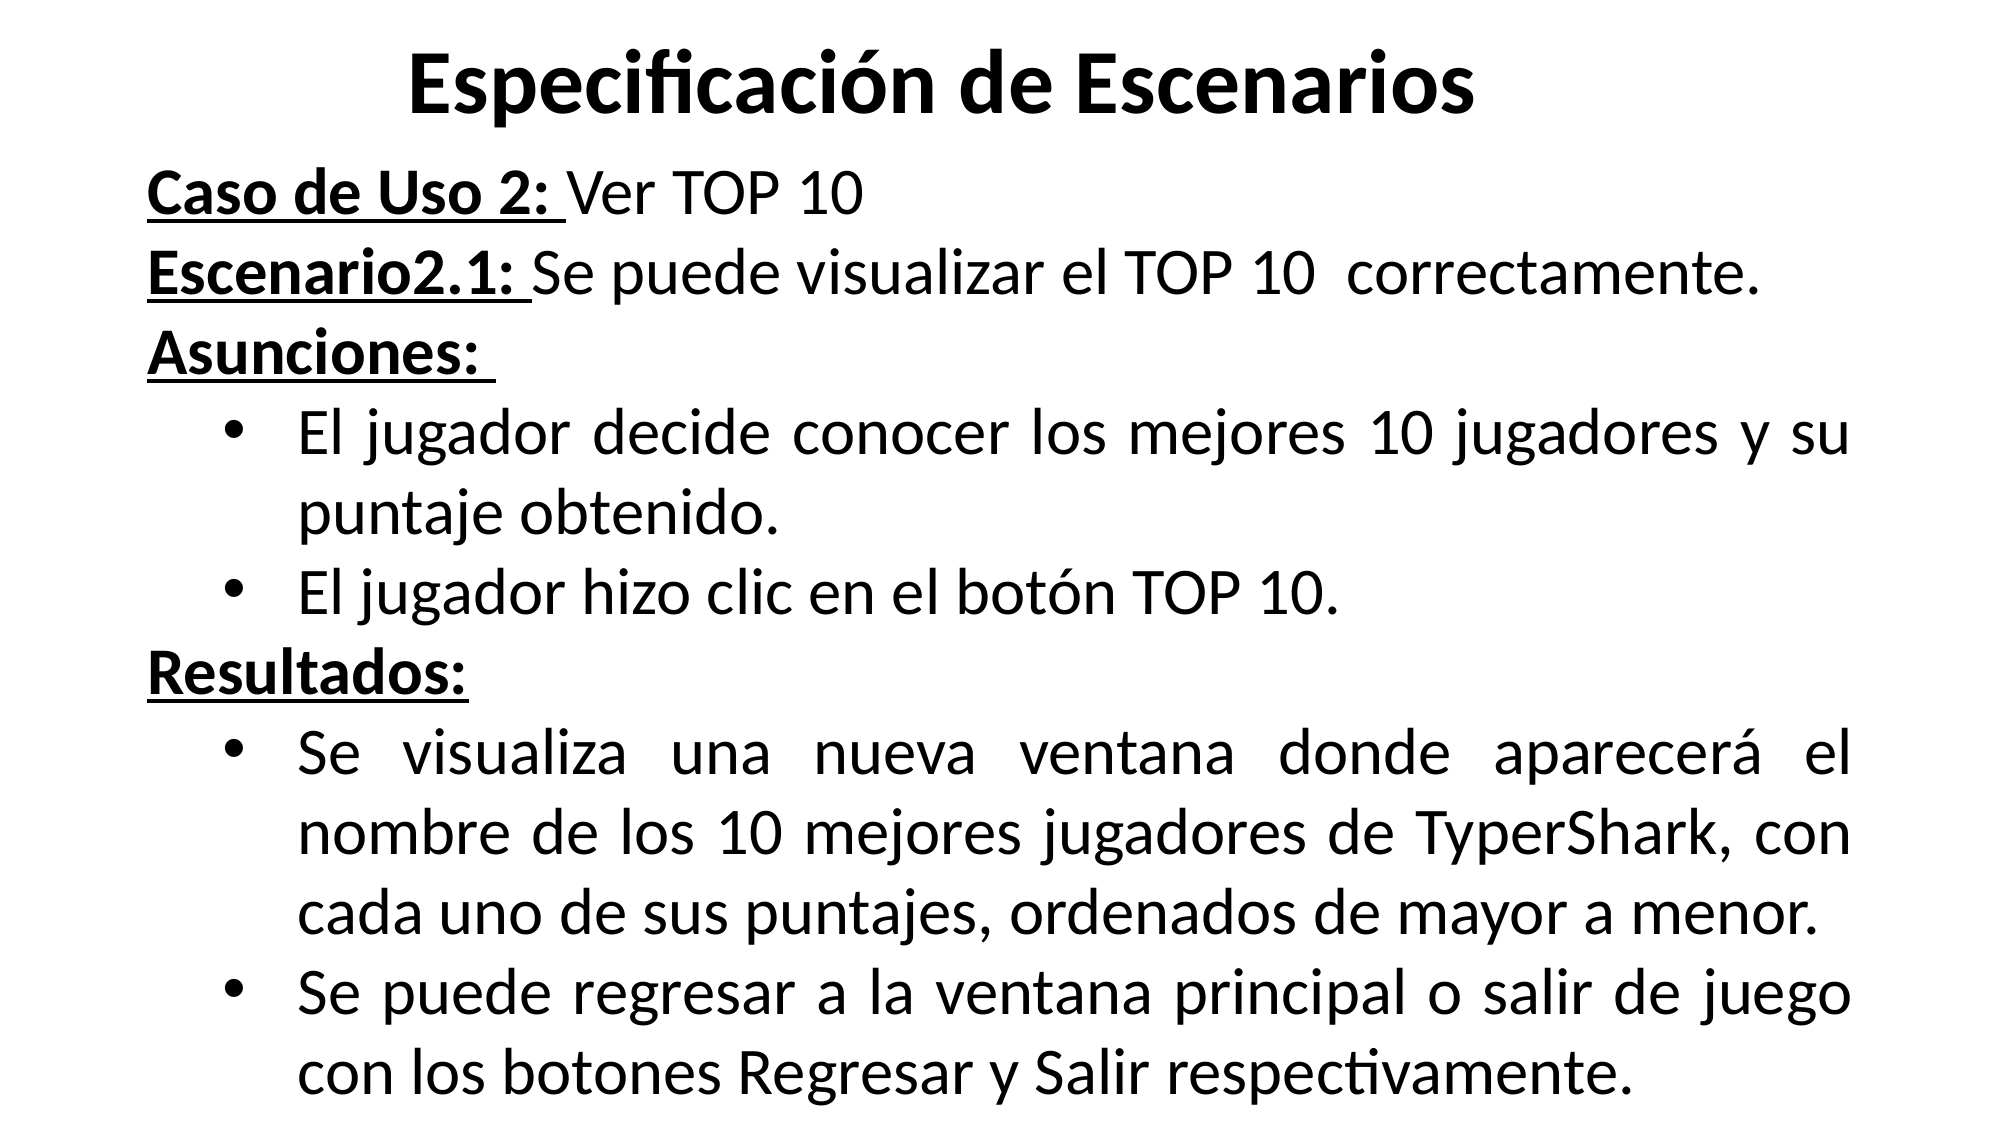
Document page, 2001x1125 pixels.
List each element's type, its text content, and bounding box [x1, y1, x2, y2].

text_box [25, 0, 943, 894]
text_box Caso de Uso 2: Ver TOP 10 Escenario2.1: Se puede visualizar el TOP 10 correctamente. Asunciones: El jugador decide conocer los mejores 10 jugadores y su puntaje obtenido. El jugador hizo clic en el botón TOP 10. Resultados: Se visualiza una nueva ventana donde aparecerá el nombre de los 10 mejores jugadores de TyperShark, con cada uno de sus puntajes, ordenados de mayor a menor. Se puede regresar a la ventana principal o salir de juego con los botones Regresar y Salir respectivamente. [132, 140, 1869, 1115]
text_box Especificación de Escenarios [379, 14, 1506, 139]
